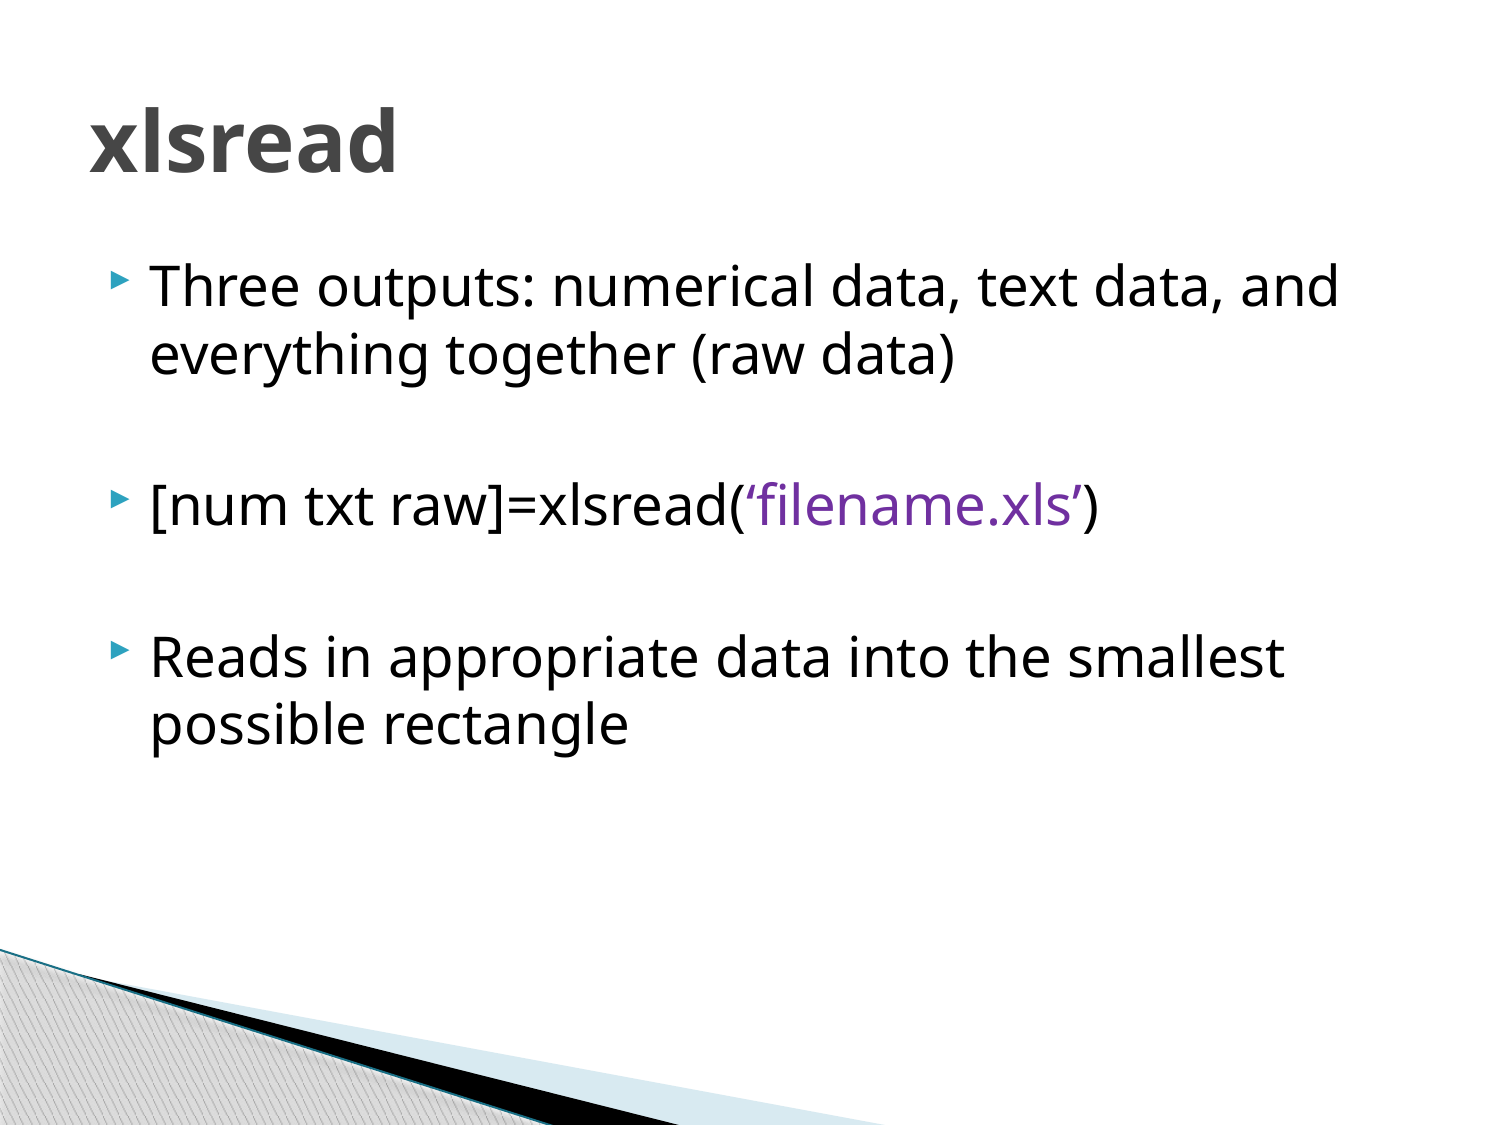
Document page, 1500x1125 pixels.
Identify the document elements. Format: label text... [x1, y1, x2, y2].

title xlsread [75, 45, 1425, 233]
list Three outputs: numerical data, text data, and everything together (raw data) [num txt raw]=xlsread(‘filename.xls’) Reads in appropriate data into the smallest possible rectangle [75, 243, 1425, 986]
